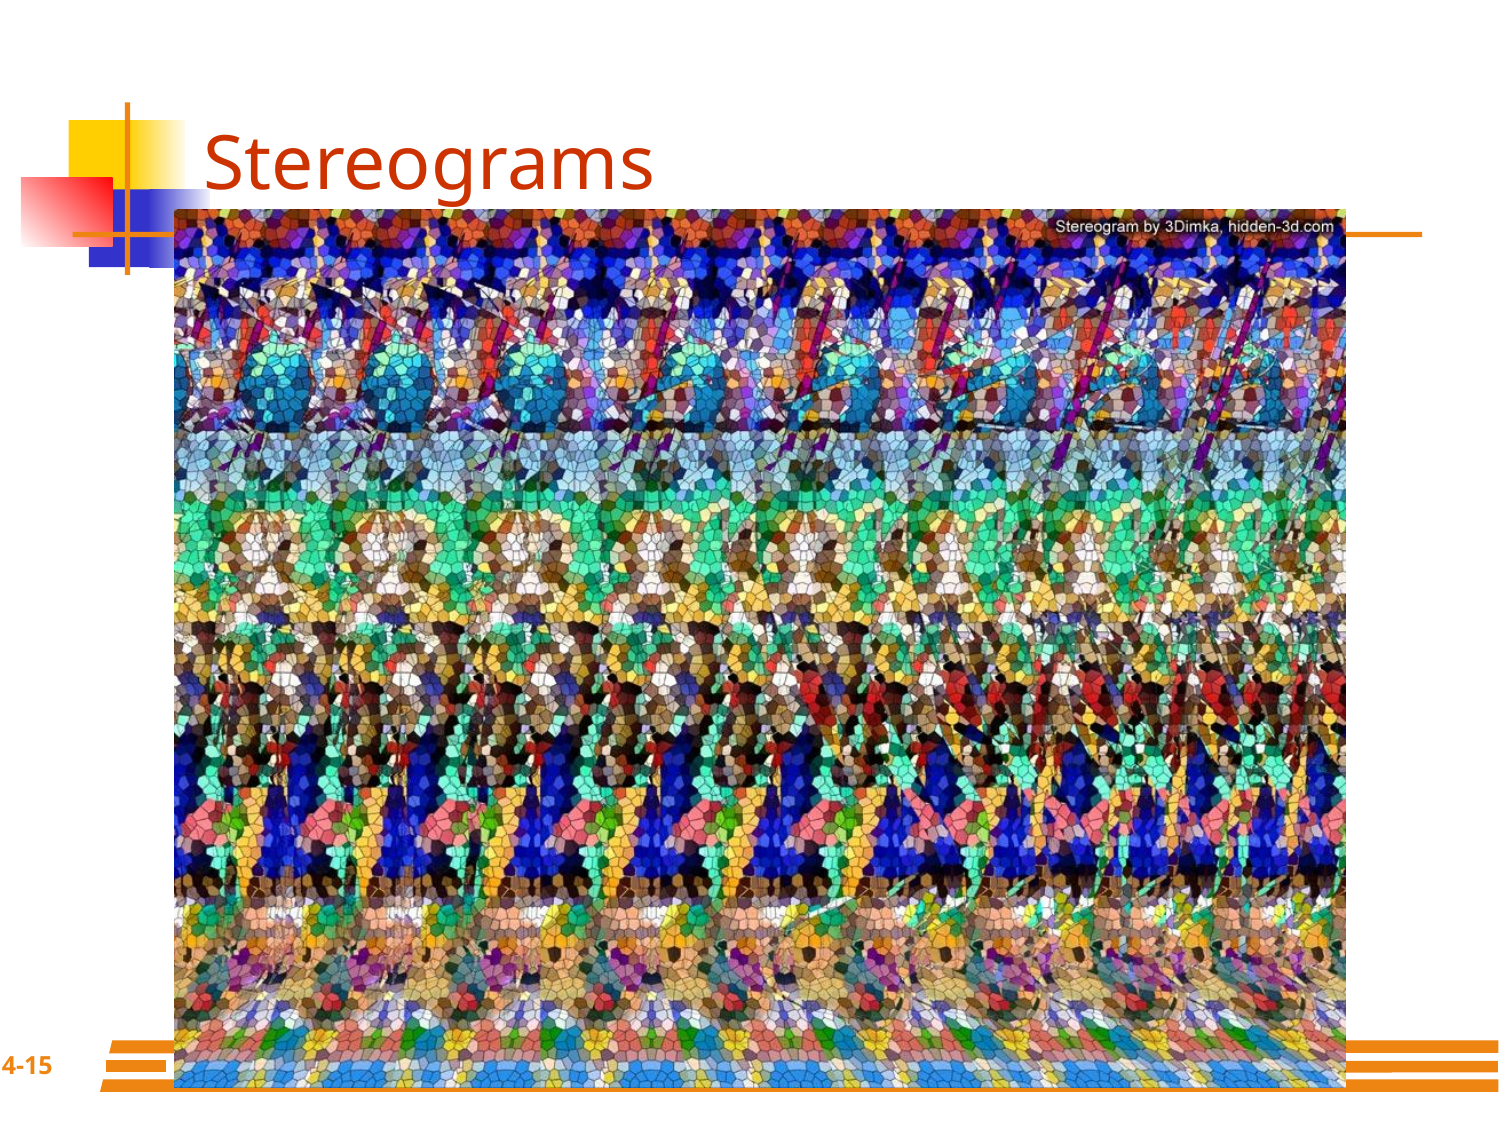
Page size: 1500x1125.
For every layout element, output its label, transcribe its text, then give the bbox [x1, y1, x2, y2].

title Stereograms [188, 40, 1468, 213]
picture [174, 209, 1346, 1088]
